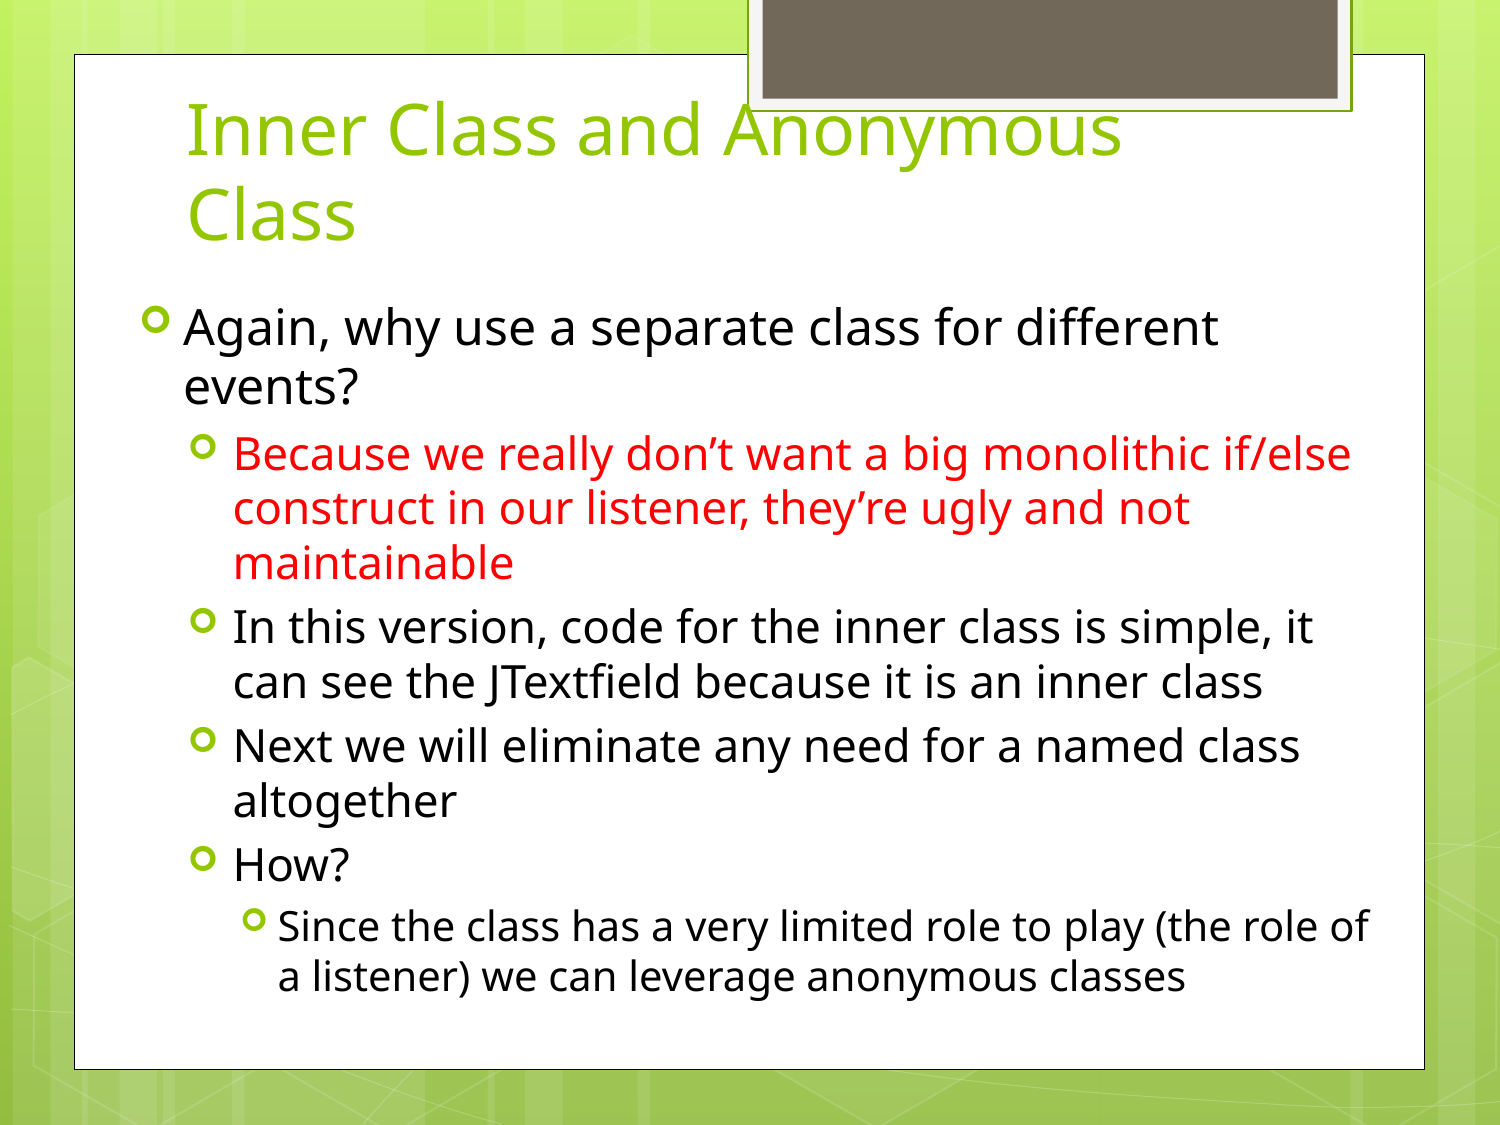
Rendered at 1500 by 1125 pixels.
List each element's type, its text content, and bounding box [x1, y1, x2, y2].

title Inner Class and Anonymous Class [171, 75, 1324, 263]
list Again, why use a separate class for different events? Because we really don’t want a big monolithic if/else construct in our listener, they’re ugly and not maintainable In this version, code for the inner class is simple, it can see the JTextfield because it is an inner class Next we will eliminate any need for a named class altogether How? Since the class has a very limited role to play (the role of a listener) we can leverage anonymous classes [112, 287, 1388, 1063]
